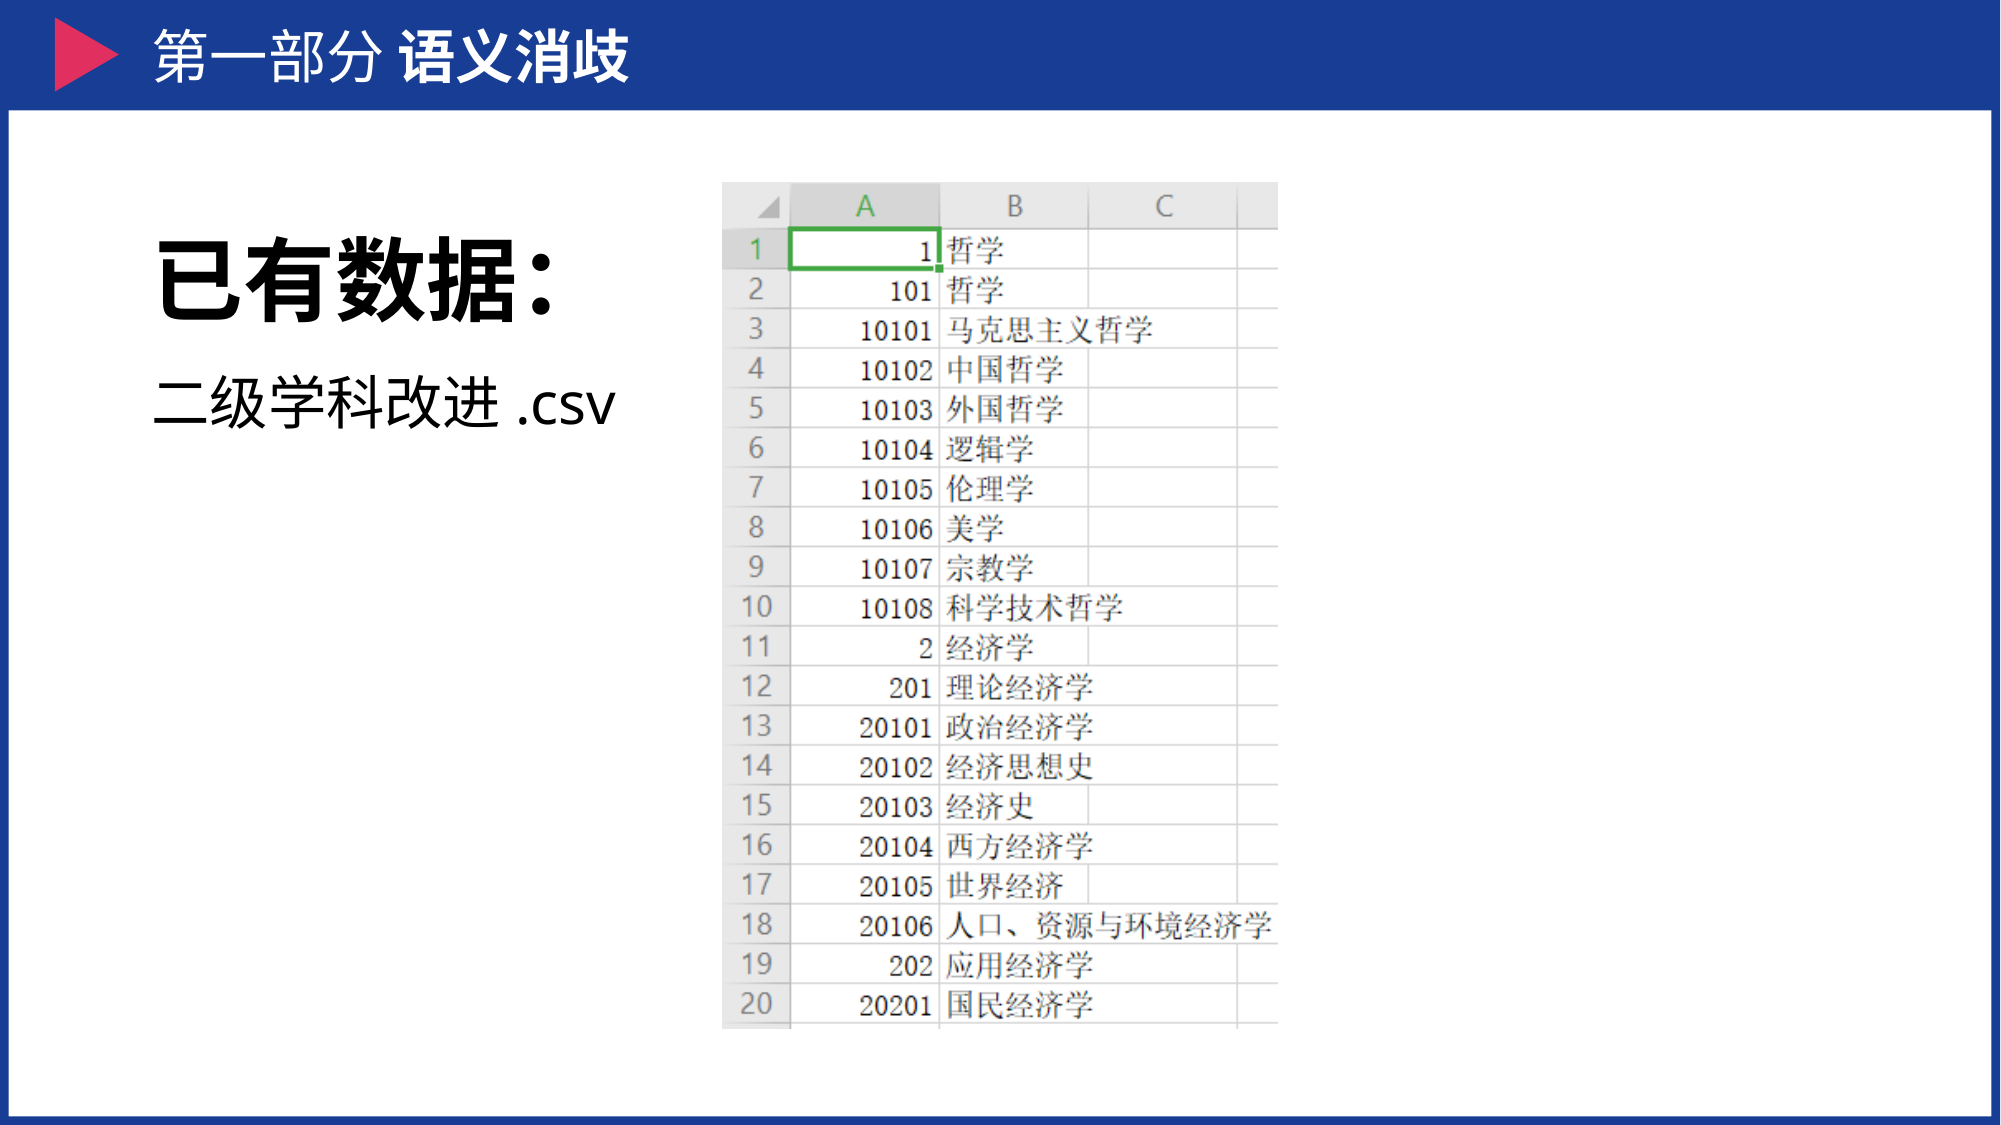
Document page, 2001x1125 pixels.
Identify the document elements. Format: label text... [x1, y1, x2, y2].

list 第一部分 语义消歧 [136, 0, 1935, 111]
text_box 已有数据： 二级学科改进.csv [136, 182, 722, 444]
picture [722, 182, 1278, 1029]
